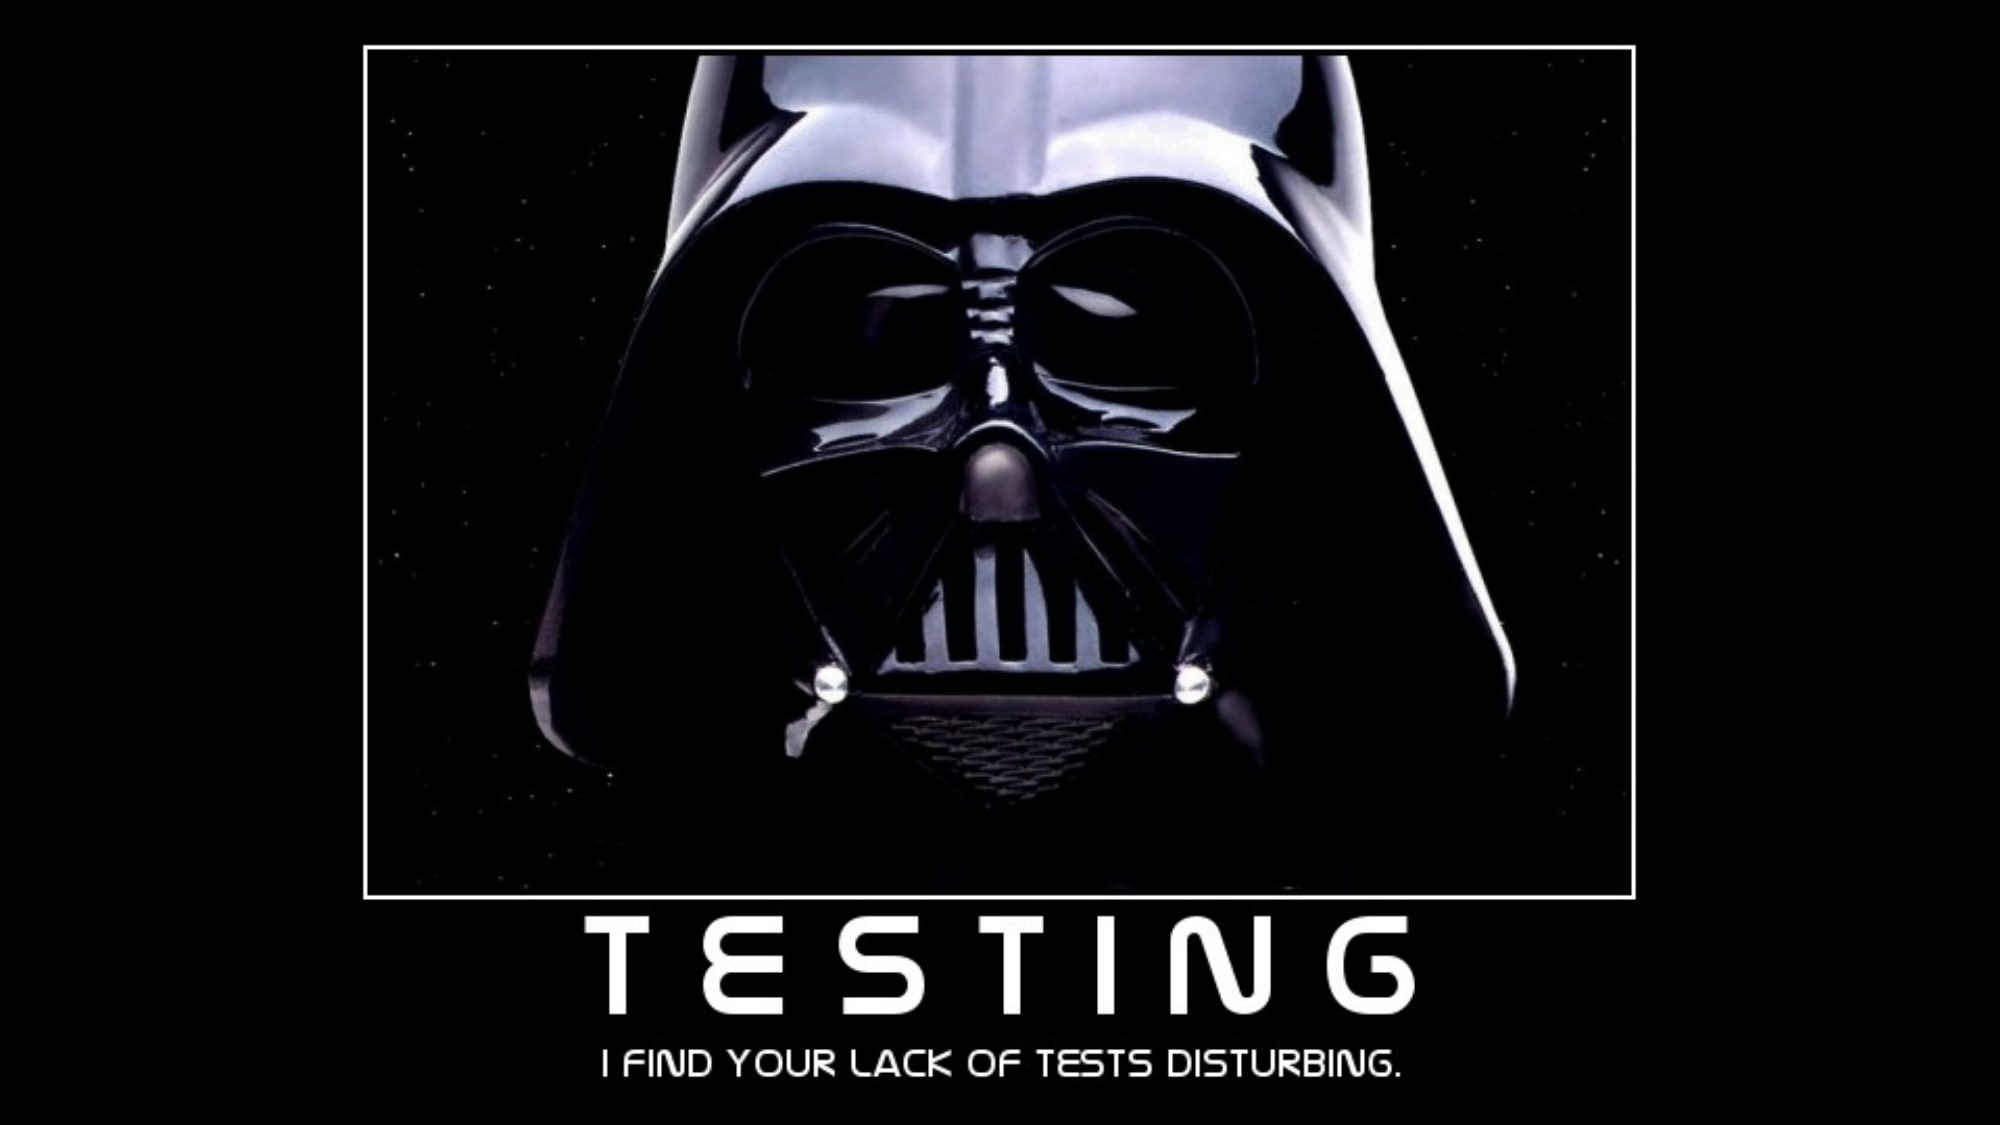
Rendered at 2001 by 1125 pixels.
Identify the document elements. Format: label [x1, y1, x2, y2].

picture [345, 27, 1655, 1098]
